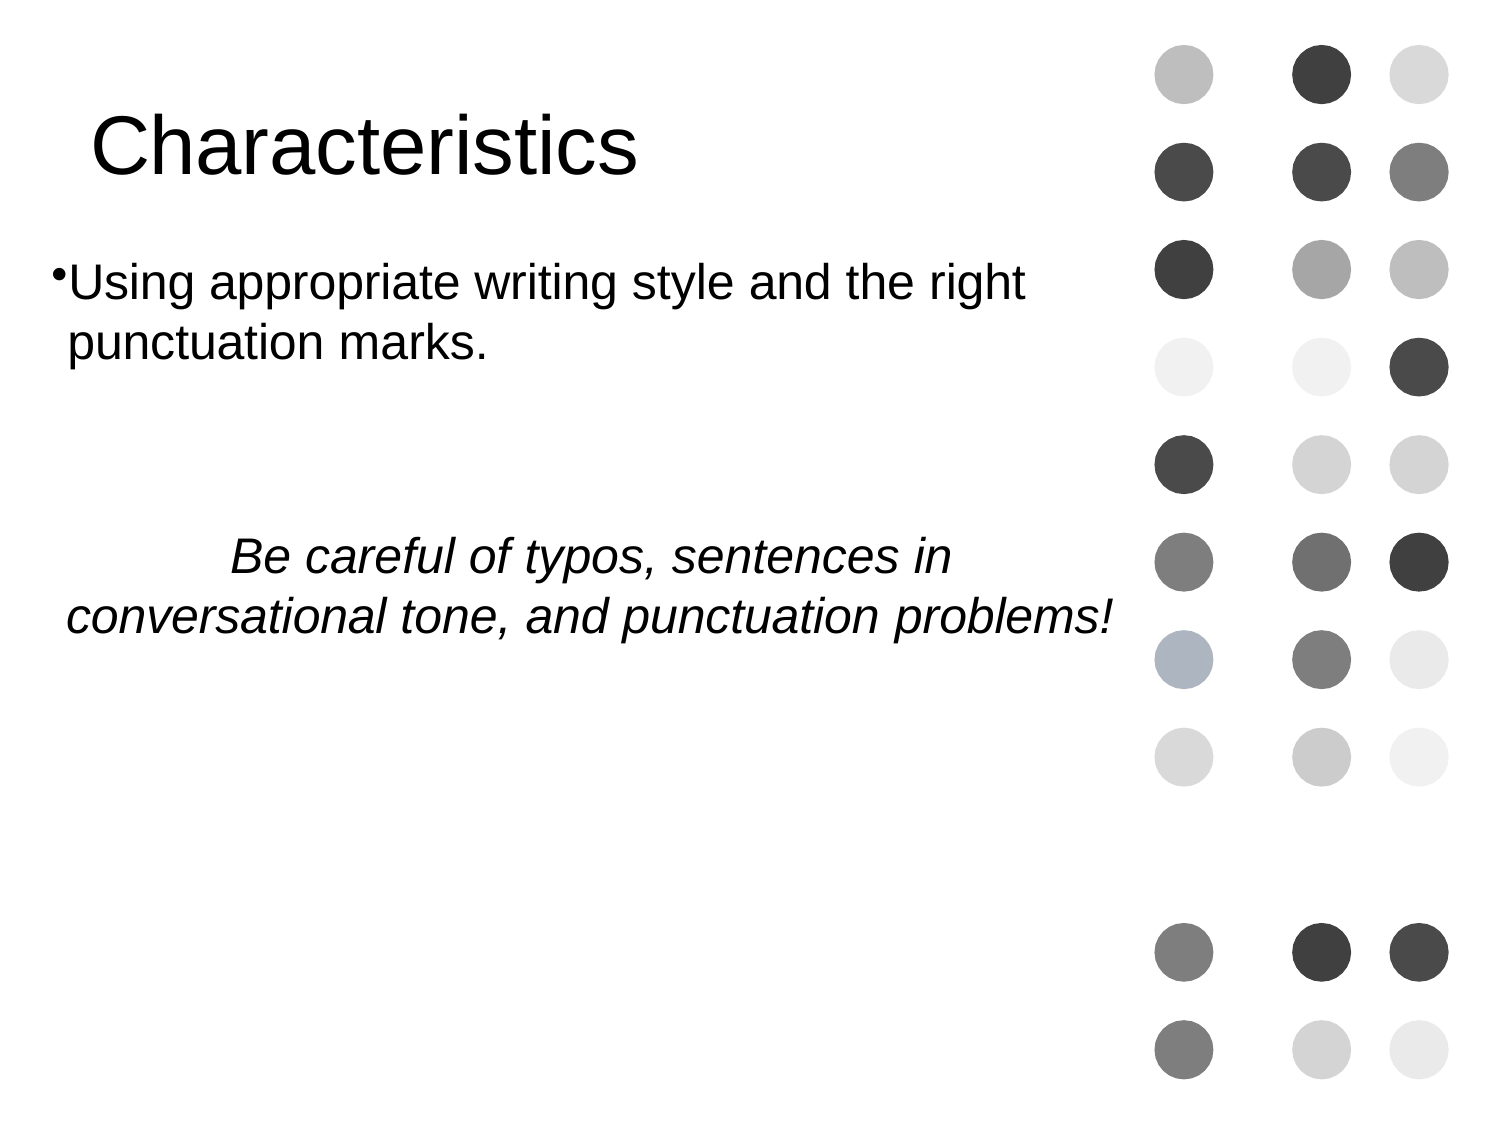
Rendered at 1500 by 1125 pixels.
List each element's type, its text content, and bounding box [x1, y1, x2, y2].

text_box Be careful of typos, sentences in conversational tone, and punctuation problems! [64, 521, 1119, 644]
title Characteristics [87, 88, 643, 247]
text_box Using appropriate writing style and the right punctuation marks. [51, 247, 1036, 370]
